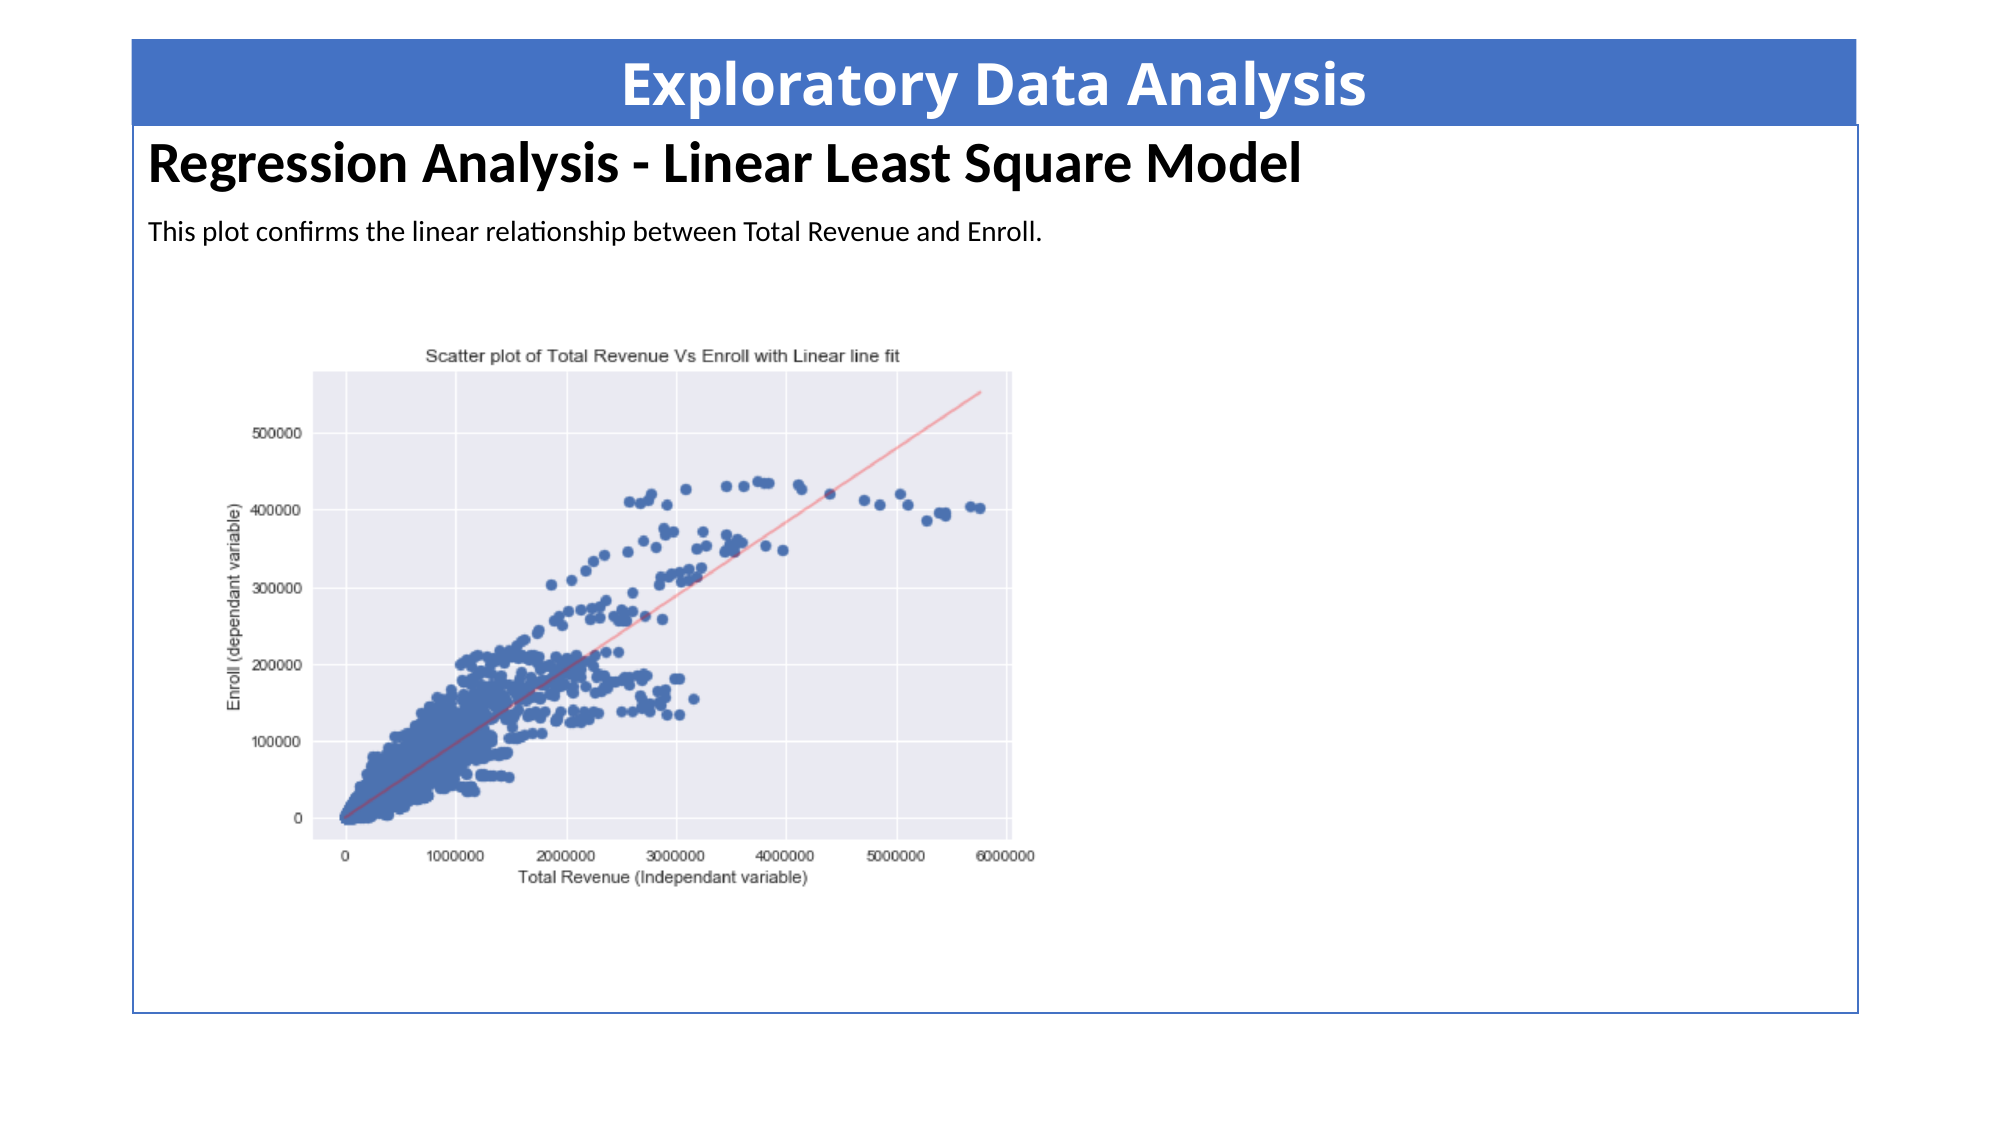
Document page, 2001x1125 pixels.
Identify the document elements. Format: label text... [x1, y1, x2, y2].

text_box Exploratory Data Analysis [131, 39, 1857, 125]
list Regression Analysis - Linear Least Square Model This plot confirms the linear relationship between Total Revenue and Enroll. [132, 124, 1859, 1014]
picture [141, 332, 1111, 898]
